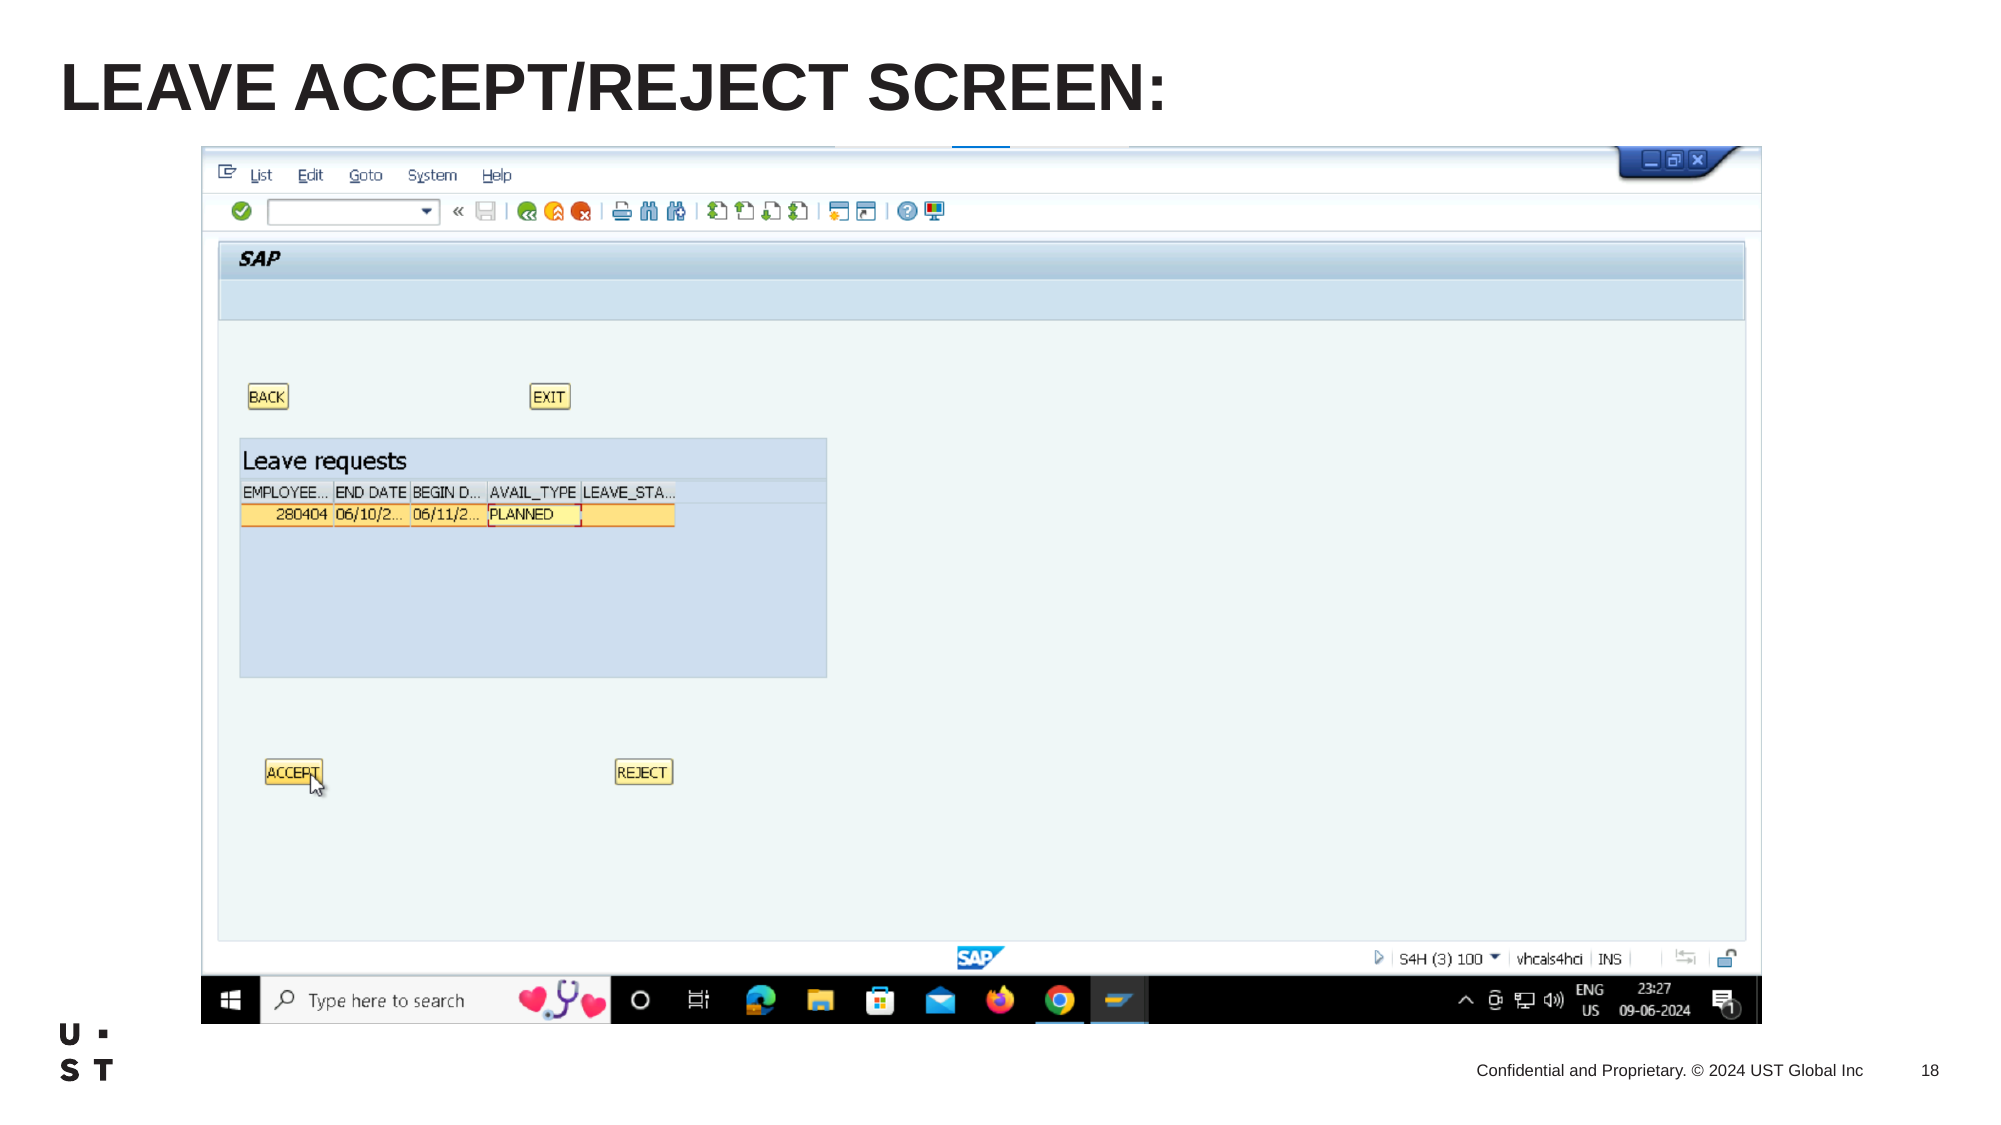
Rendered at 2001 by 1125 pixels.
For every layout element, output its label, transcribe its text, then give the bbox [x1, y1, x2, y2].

title LEAVE ACCEPT/REJECT SCREEN: [60, 52, 1940, 203]
picture [200, 145, 1762, 1025]
slide_number 18 [1886, 1050, 1940, 1081]
